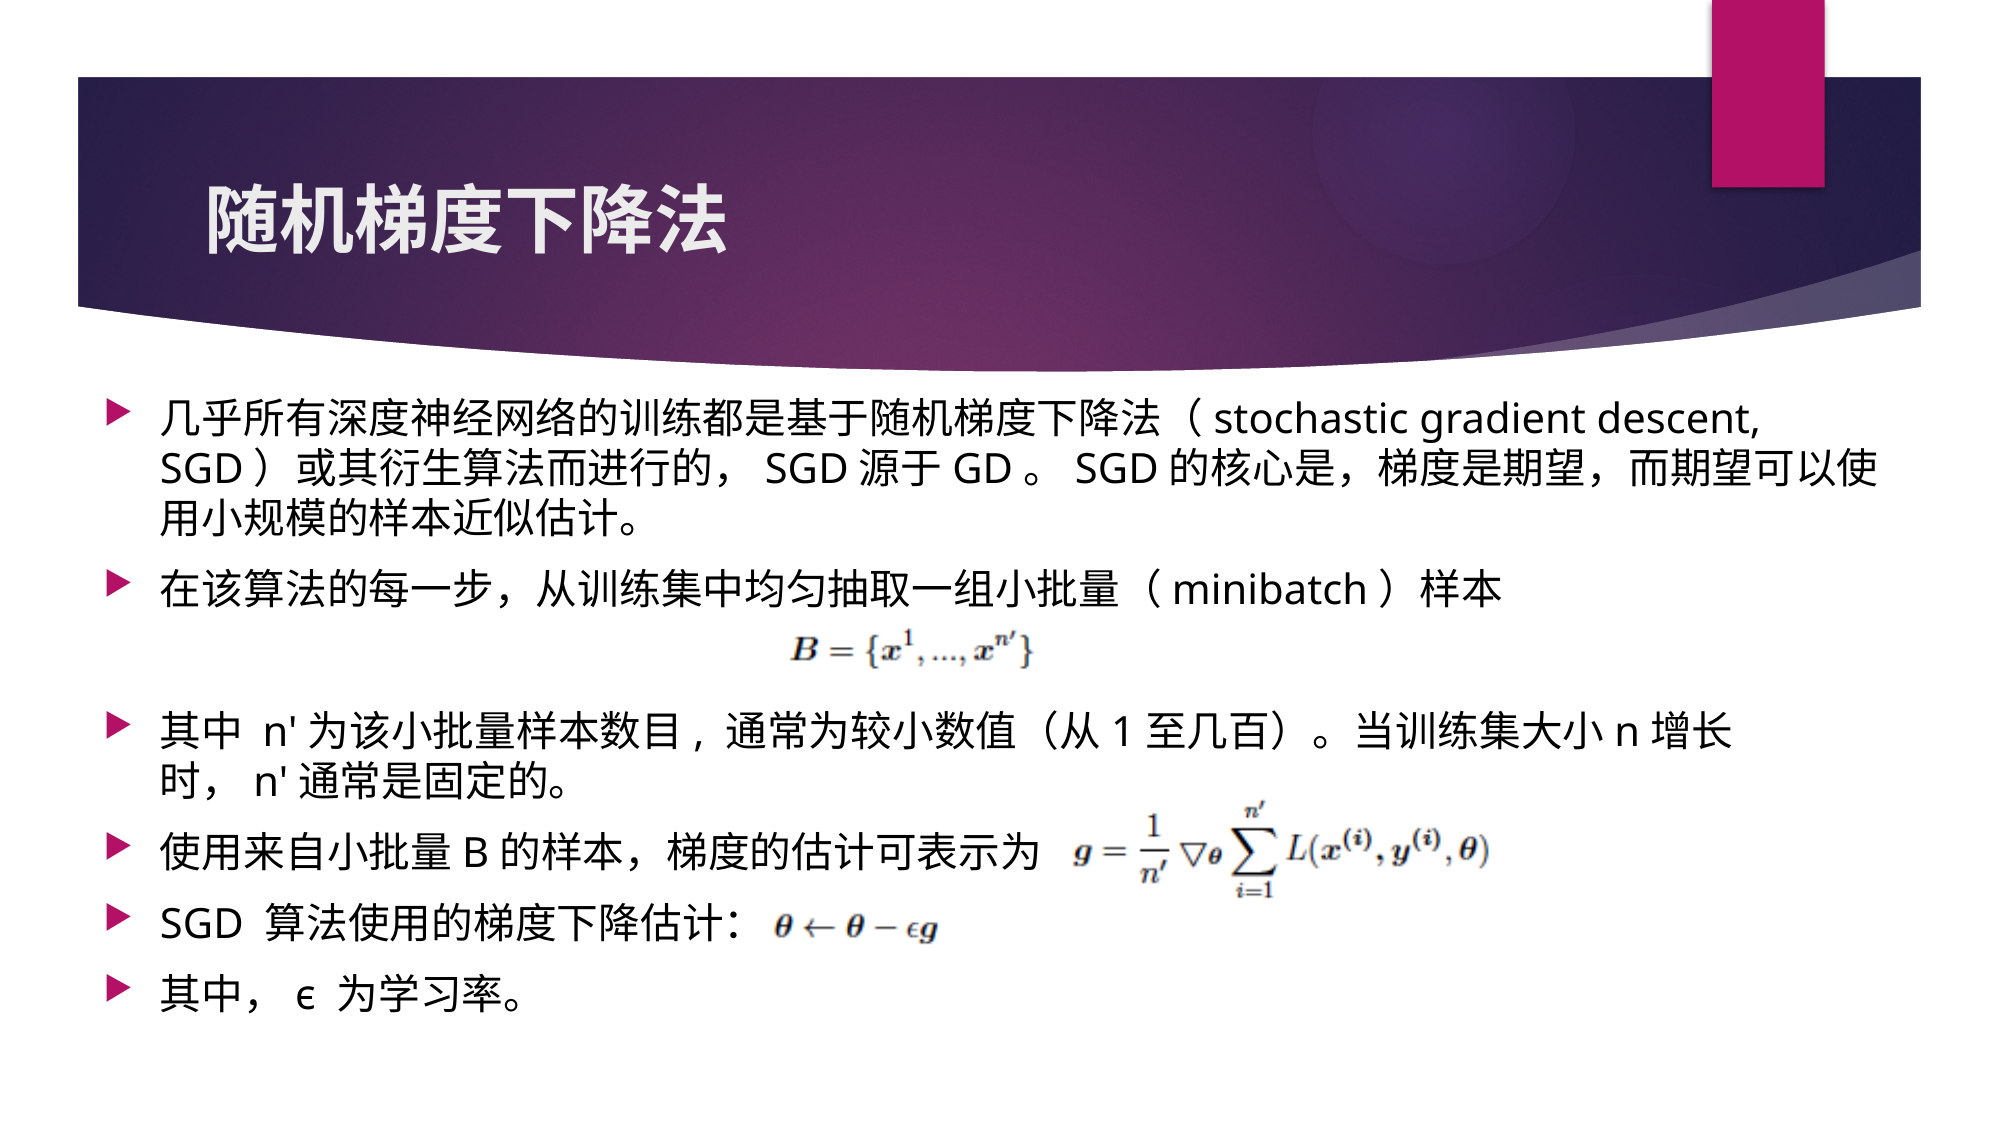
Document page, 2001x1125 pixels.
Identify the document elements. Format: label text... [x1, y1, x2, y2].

picture [768, 622, 1048, 692]
picture [1050, 795, 1518, 913]
picture [747, 904, 965, 959]
list 几乎所有深度神经网络的训练都是基于随机梯度下降法（stochastic gradient descent, SGD）或其衍生算法而进行的，SGD源于GD。SGD的核心是，梯度是期望，而期望可以使用小规模的样本近似估计。 在该算法的每一步，从训练集中均匀抽取一组小批量（minibatch）样本 其中 n'为该小批量样本数目, 通常为较小数值（从1至几百）。当训练集大小n增长时，n'通常是固定的。 使用来自小批量B的样本，梯度的估计可表示为: SGD 算法使用的梯度下降估计： 其中，ϵ 为学习率。 [88, 384, 1905, 1125]
title 随机梯度下降法 [189, 159, 1627, 276]
